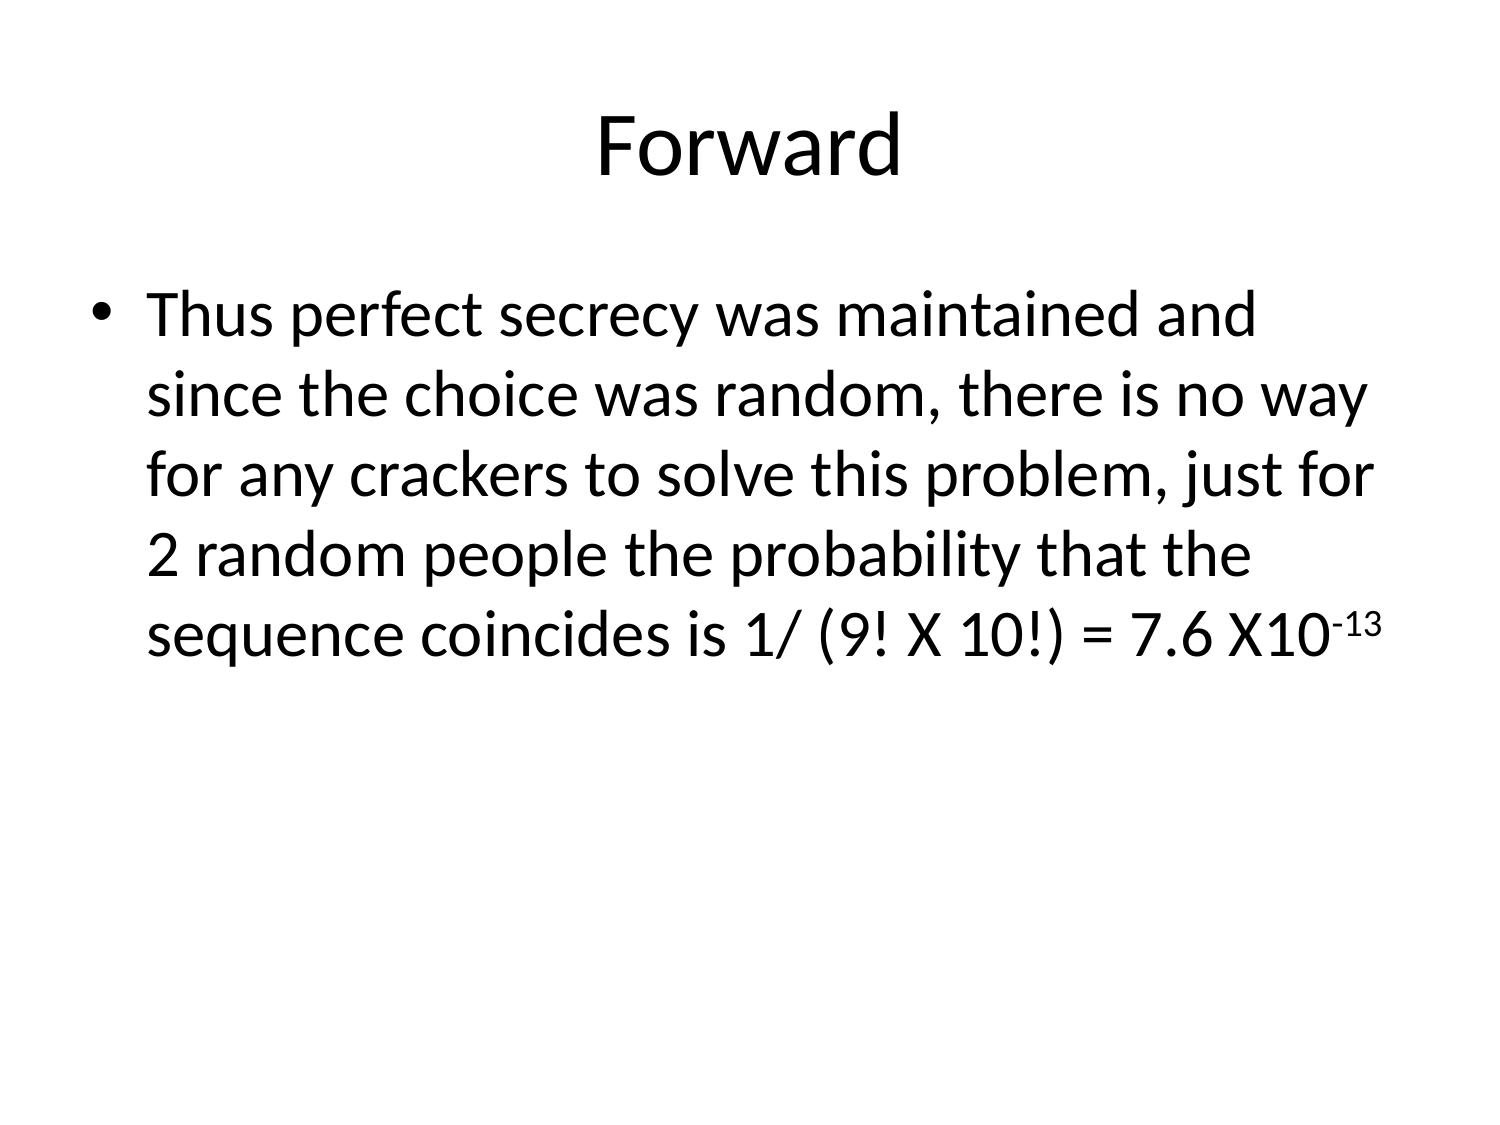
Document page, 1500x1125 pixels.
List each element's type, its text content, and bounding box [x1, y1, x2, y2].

list Thus perfect secrecy was maintained and since the choice was random, there is no way for any crackers to solve this problem, just for 2 random people the probability that the sequence coincides is 1/ (9! X 10!) = 7.6 X10-13 [75, 262, 1425, 1005]
title Forward [75, 45, 1425, 233]
